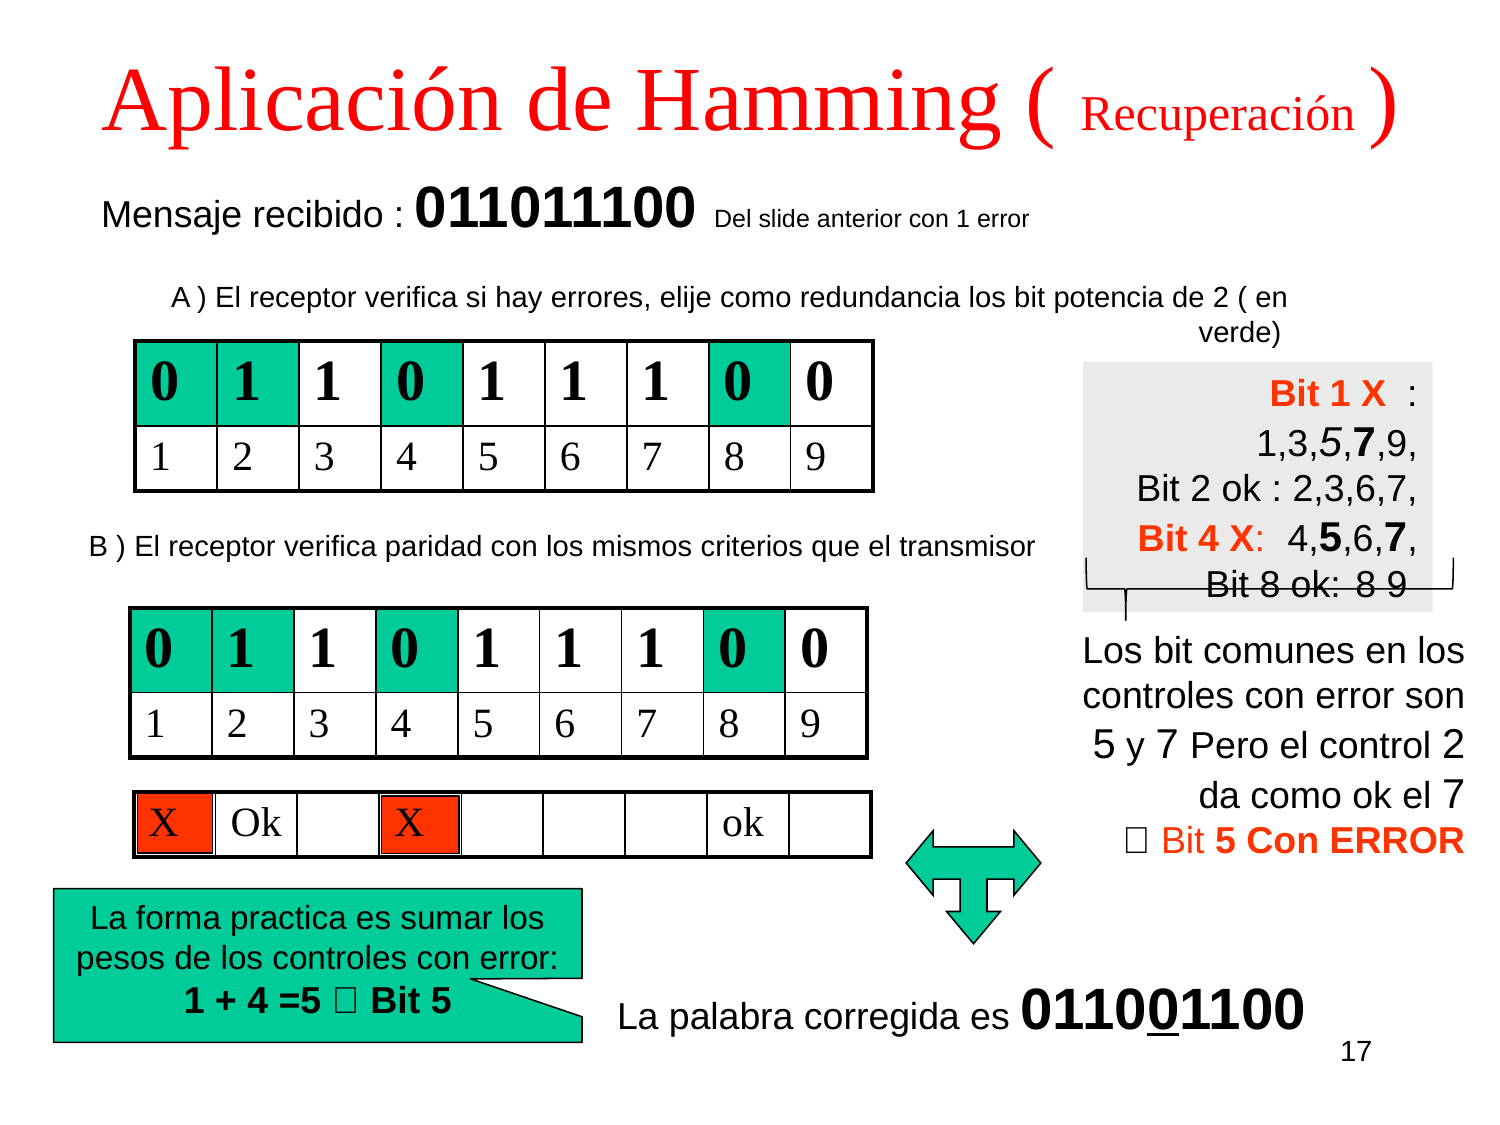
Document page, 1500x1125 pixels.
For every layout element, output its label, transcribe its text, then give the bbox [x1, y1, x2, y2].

text_box Bit 1 X : 1,3,5,7,9, Bit 2 ok : 2,3,6,7, Bit 4 X: 4,5,6,7, Bit 8 ok: 8 9 [1083, 361, 1433, 612]
table_header 1 [546, 357, 626, 425]
table_header 0 [377, 610, 457, 692]
table_header 1 [540, 610, 621, 692]
table_cell 8 [710, 427, 790, 489]
table_header 0 [137, 357, 216, 425]
table_header 0 [382, 357, 462, 425]
text_box [1086, 557, 1454, 618]
table_header 0 [786, 610, 865, 692]
table_cell 3 [295, 693, 375, 755]
table_cell 4 [377, 693, 457, 755]
table_header ok [708, 794, 788, 855]
table_header 1 [464, 357, 544, 425]
table_header 1 [628, 357, 708, 425]
table_cell 9 [791, 427, 871, 489]
table_cell 5 [459, 693, 539, 755]
table_header [544, 794, 624, 855]
text_box La palabra corregida es 011001100 [593, 964, 1322, 1049]
table_cell 7 [628, 427, 708, 489]
table_cell 1 [137, 427, 216, 489]
table_cell 7 [622, 693, 703, 755]
table_cell 6 [540, 693, 621, 755]
table_cell 2 [213, 693, 293, 755]
table_header [462, 794, 542, 855]
table_header 1 [459, 610, 539, 692]
text_box La forma practica es sumar los pesos de los controles con error: 1 + 4 =5  Bit 5 [53, 888, 582, 1043]
table_header [626, 794, 706, 855]
table_cell 4 [382, 427, 462, 489]
table_header Ok [216, 794, 296, 855]
table_cell 2 [218, 427, 298, 489]
table_header 0 [132, 610, 211, 692]
table_cell 6 [546, 427, 626, 489]
table_cell 9 [786, 693, 865, 755]
title Aplicación de Hamming ( Recuperación ) [0, 0, 1500, 188]
table_cell 3 [300, 427, 380, 489]
text_box A ) El receptor verifica si hay errores, elije como redundancia los bit potencia de 2 ( en verde) [65, 271, 1305, 357]
text_box 17 [1074, 1024, 1388, 1100]
table_cell 8 [704, 693, 784, 755]
table_header 1 [218, 357, 298, 425]
table_header [790, 794, 869, 855]
table_header 0 [704, 610, 784, 692]
table_header X [136, 794, 215, 855]
table_cell 5 [464, 427, 544, 489]
text_box B ) El receptor verifica paridad con los mismos criterios que el transmisor [73, 520, 1053, 571]
table_header X [380, 794, 461, 855]
table_header 0 [710, 357, 790, 425]
table_header [298, 794, 378, 855]
table_header 0 [791, 357, 871, 425]
table_header 1 [213, 610, 293, 692]
text_box [906, 830, 1041, 944]
text_box Mensaje recibido : 011011100 Del slide anterior con 1 error [77, 161, 1046, 247]
table_header 1 [300, 357, 380, 425]
table_header 1 [295, 610, 375, 692]
text_box Los bit comunes en los controles con error son 5 y 7 Pero el control 2 da como ok el 7  Bit 5 Con ERROR [1066, 618, 1481, 869]
table_cell 1 [132, 693, 211, 755]
table_header 1 [622, 610, 703, 692]
